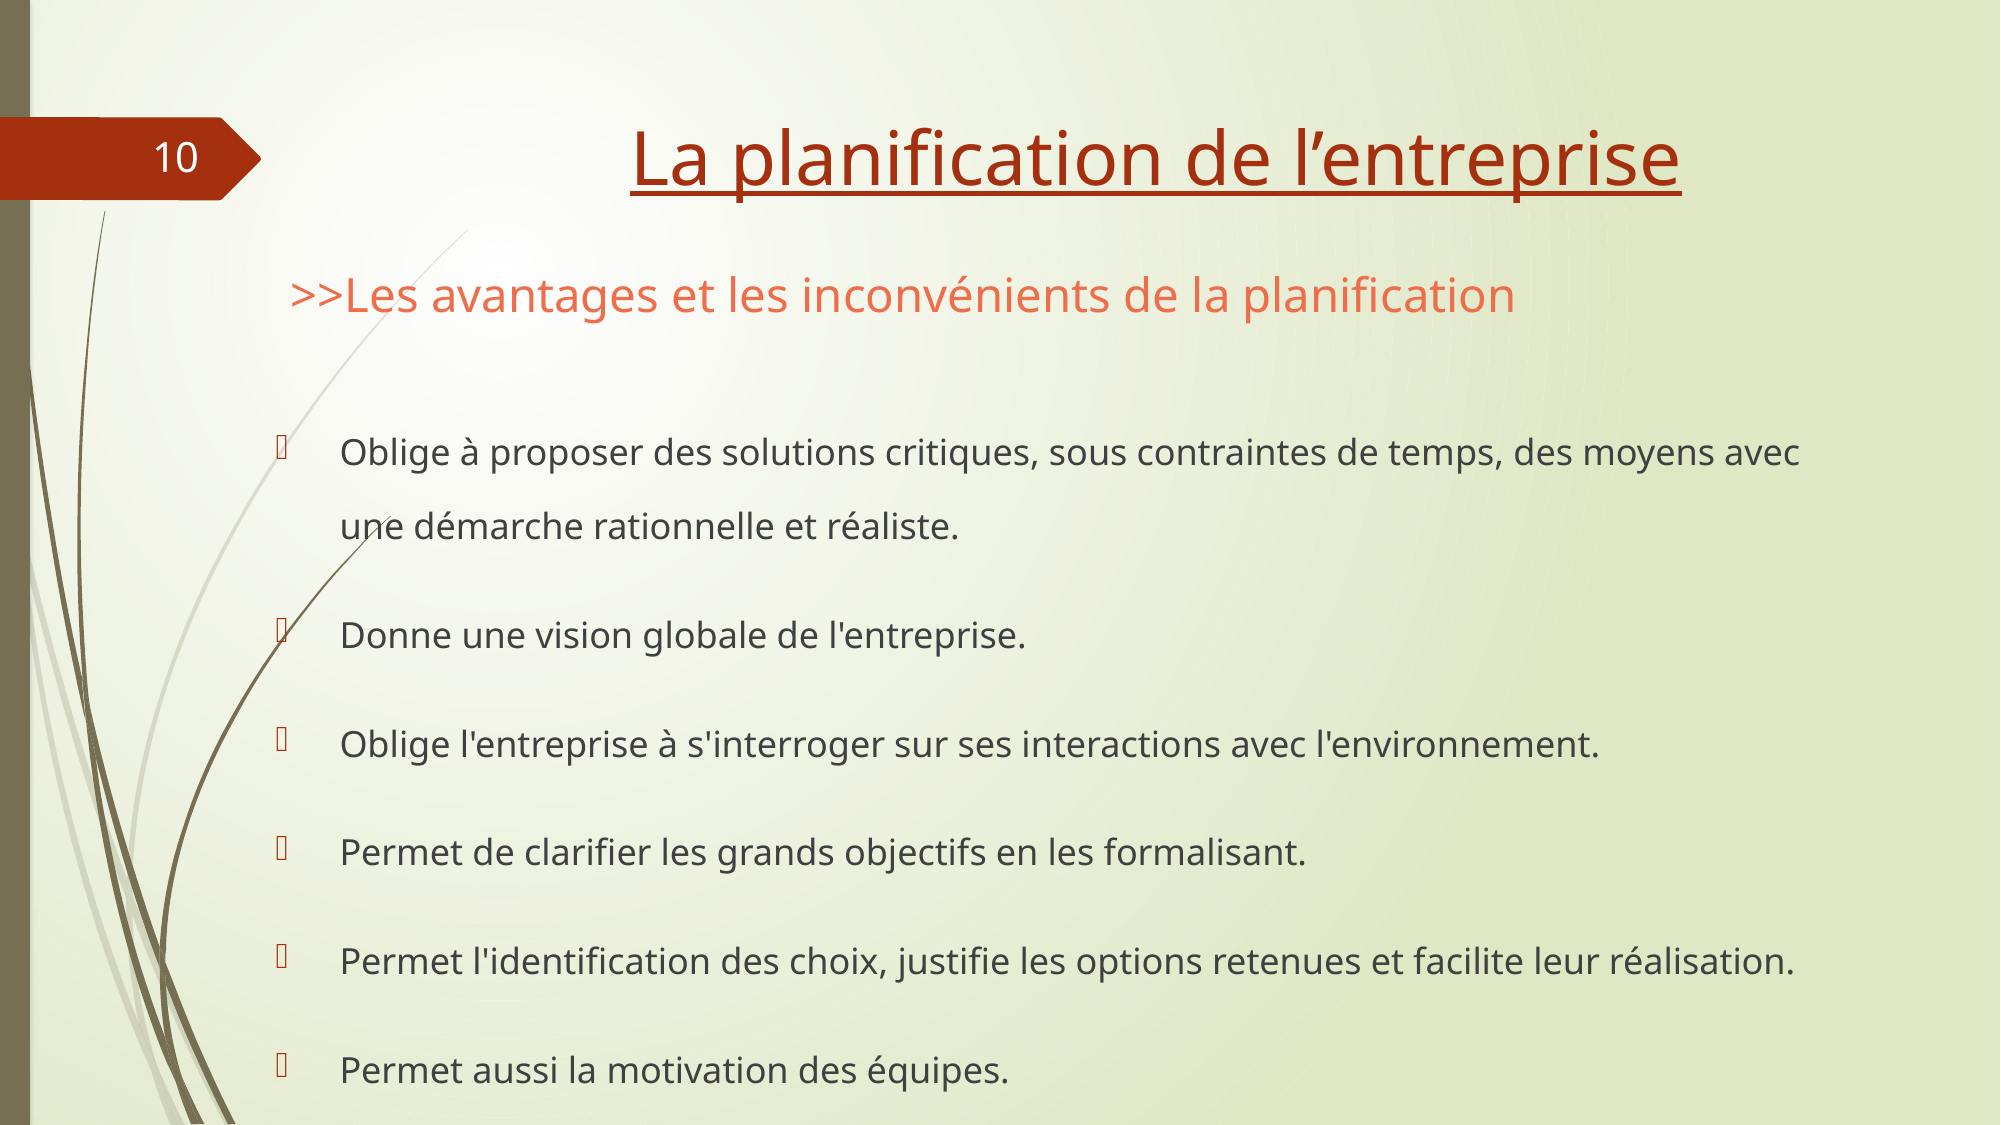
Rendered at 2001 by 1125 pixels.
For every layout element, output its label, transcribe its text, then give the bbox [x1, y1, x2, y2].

list >>Les avantages et les inconvénients de la planification Oblige à proposer des solutions critiques, sous contraintes de temps, des moyens avec une démarche rationnelle et réaliste. Donne une vision globale de l'entreprise. Oblige l'entreprise à s'interroger sur ses interactions avec l'environnement. Permet de clarifier les grands objectifs en les formalisant. Permet l'identification des choix, justifie les options retenues et facilite leur réalisation. Permet aussi la motivation des équipes. [260, 257, 1888, 1106]
slide_number 10 [87, 129, 216, 190]
title La planification de l’entreprise [425, 102, 1888, 257]
